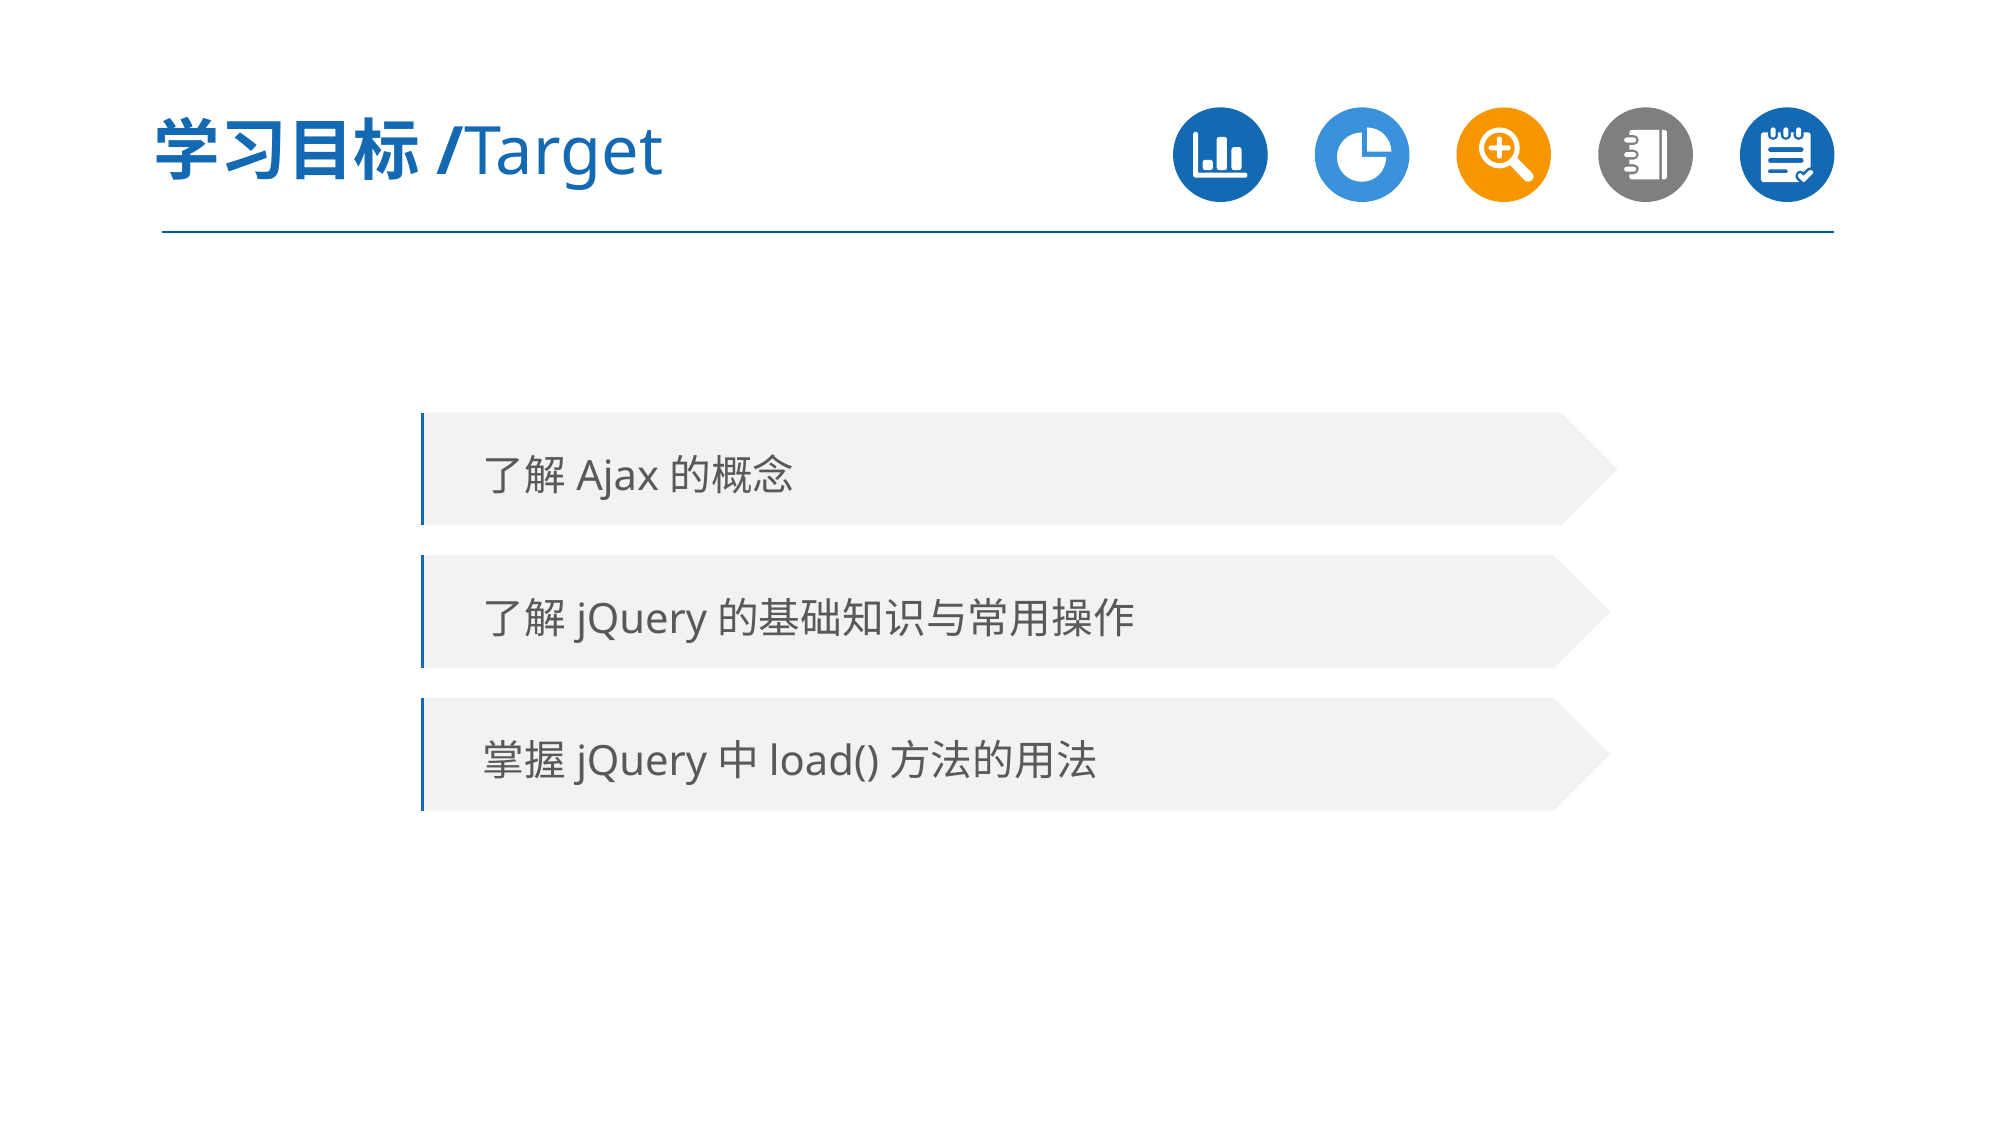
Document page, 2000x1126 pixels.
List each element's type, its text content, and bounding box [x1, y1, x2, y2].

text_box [420, 555, 1611, 669]
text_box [420, 697, 1611, 811]
text_box 学习目标/Target [133, 93, 918, 203]
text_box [420, 412, 1618, 526]
